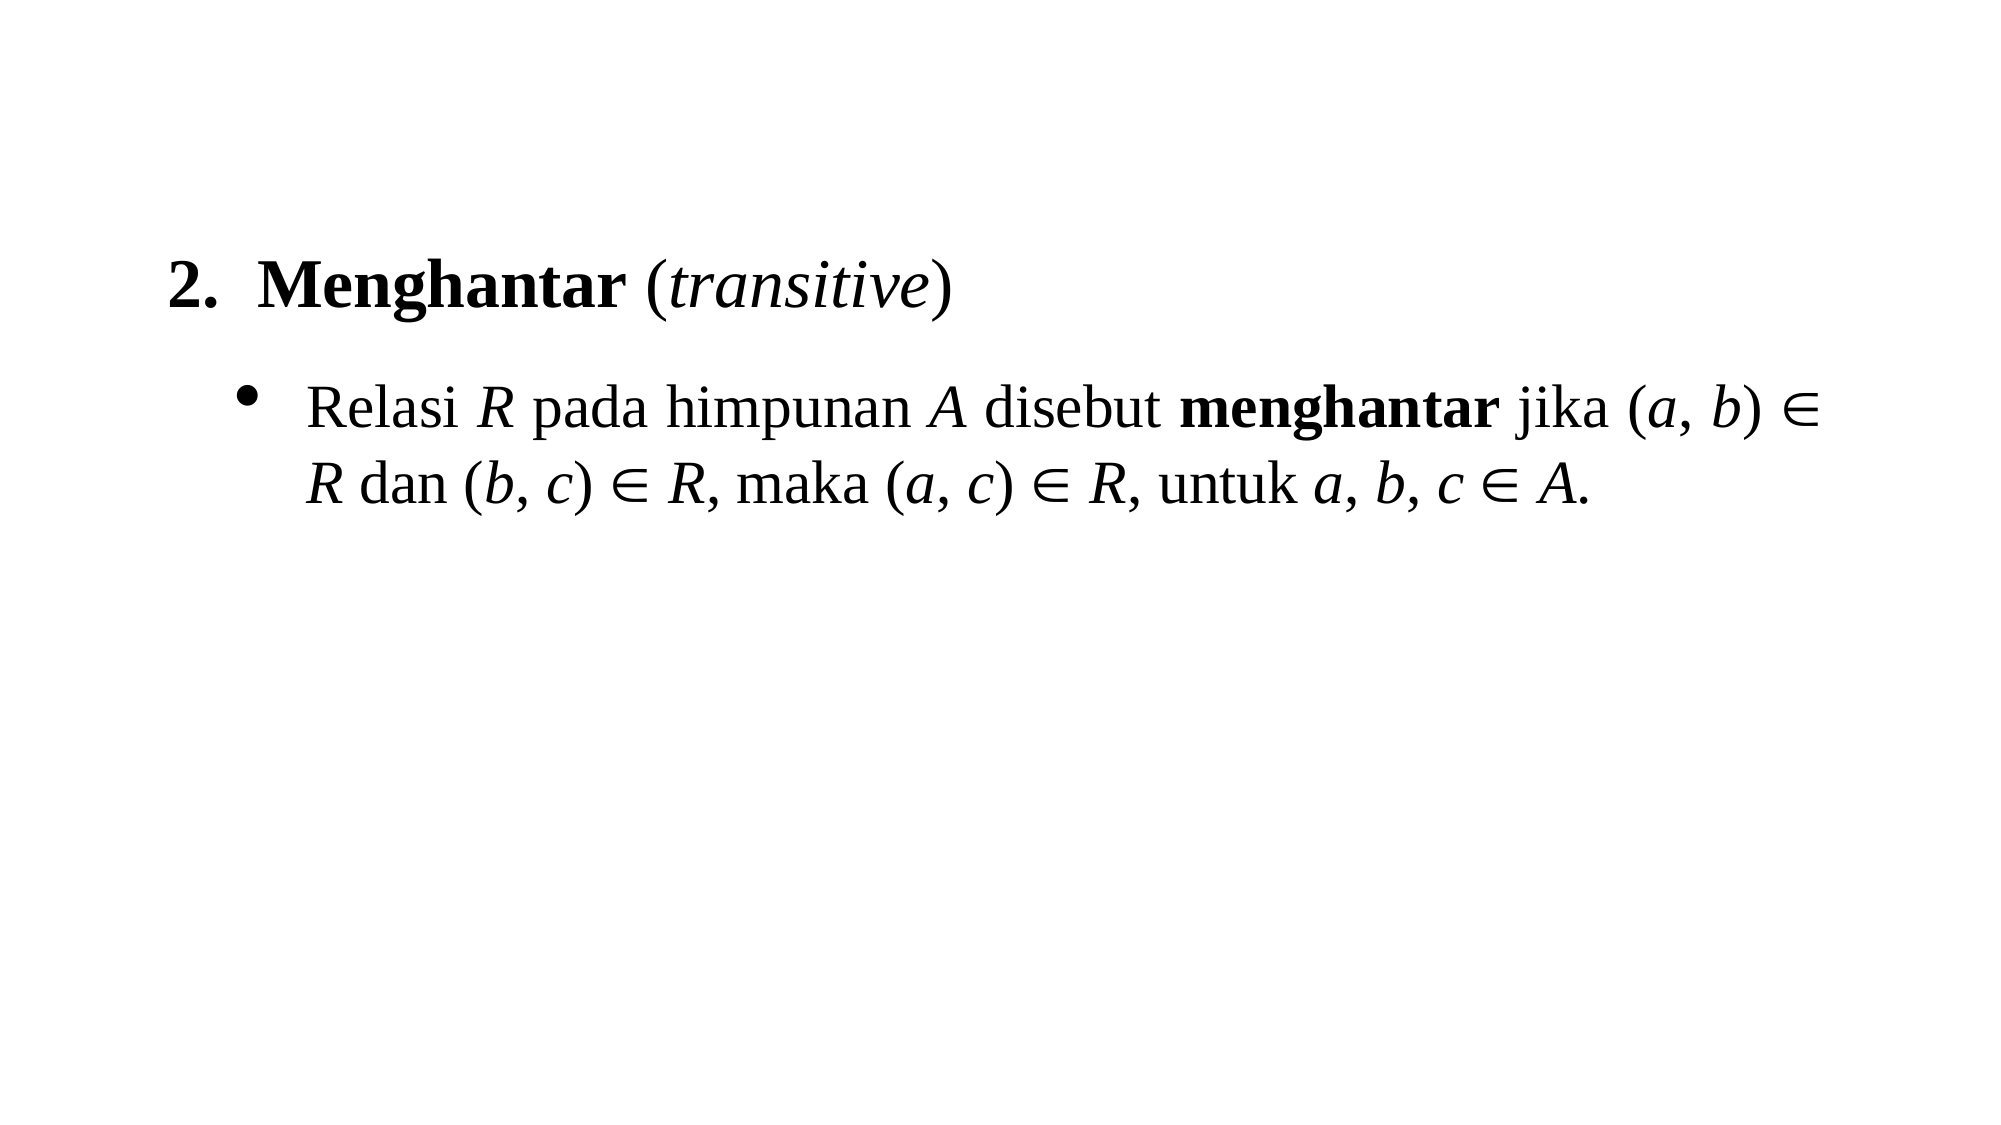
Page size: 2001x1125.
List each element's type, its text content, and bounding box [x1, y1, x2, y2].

title 2. Menghantar (transitive) [165, 183, 955, 373]
text_box Relasi R pada himpunan A disebut menghantar jika (a, b)  R dan (b, c)  R, maka (a, c)  R, untuk a, b, c  A. [235, 363, 1836, 516]
